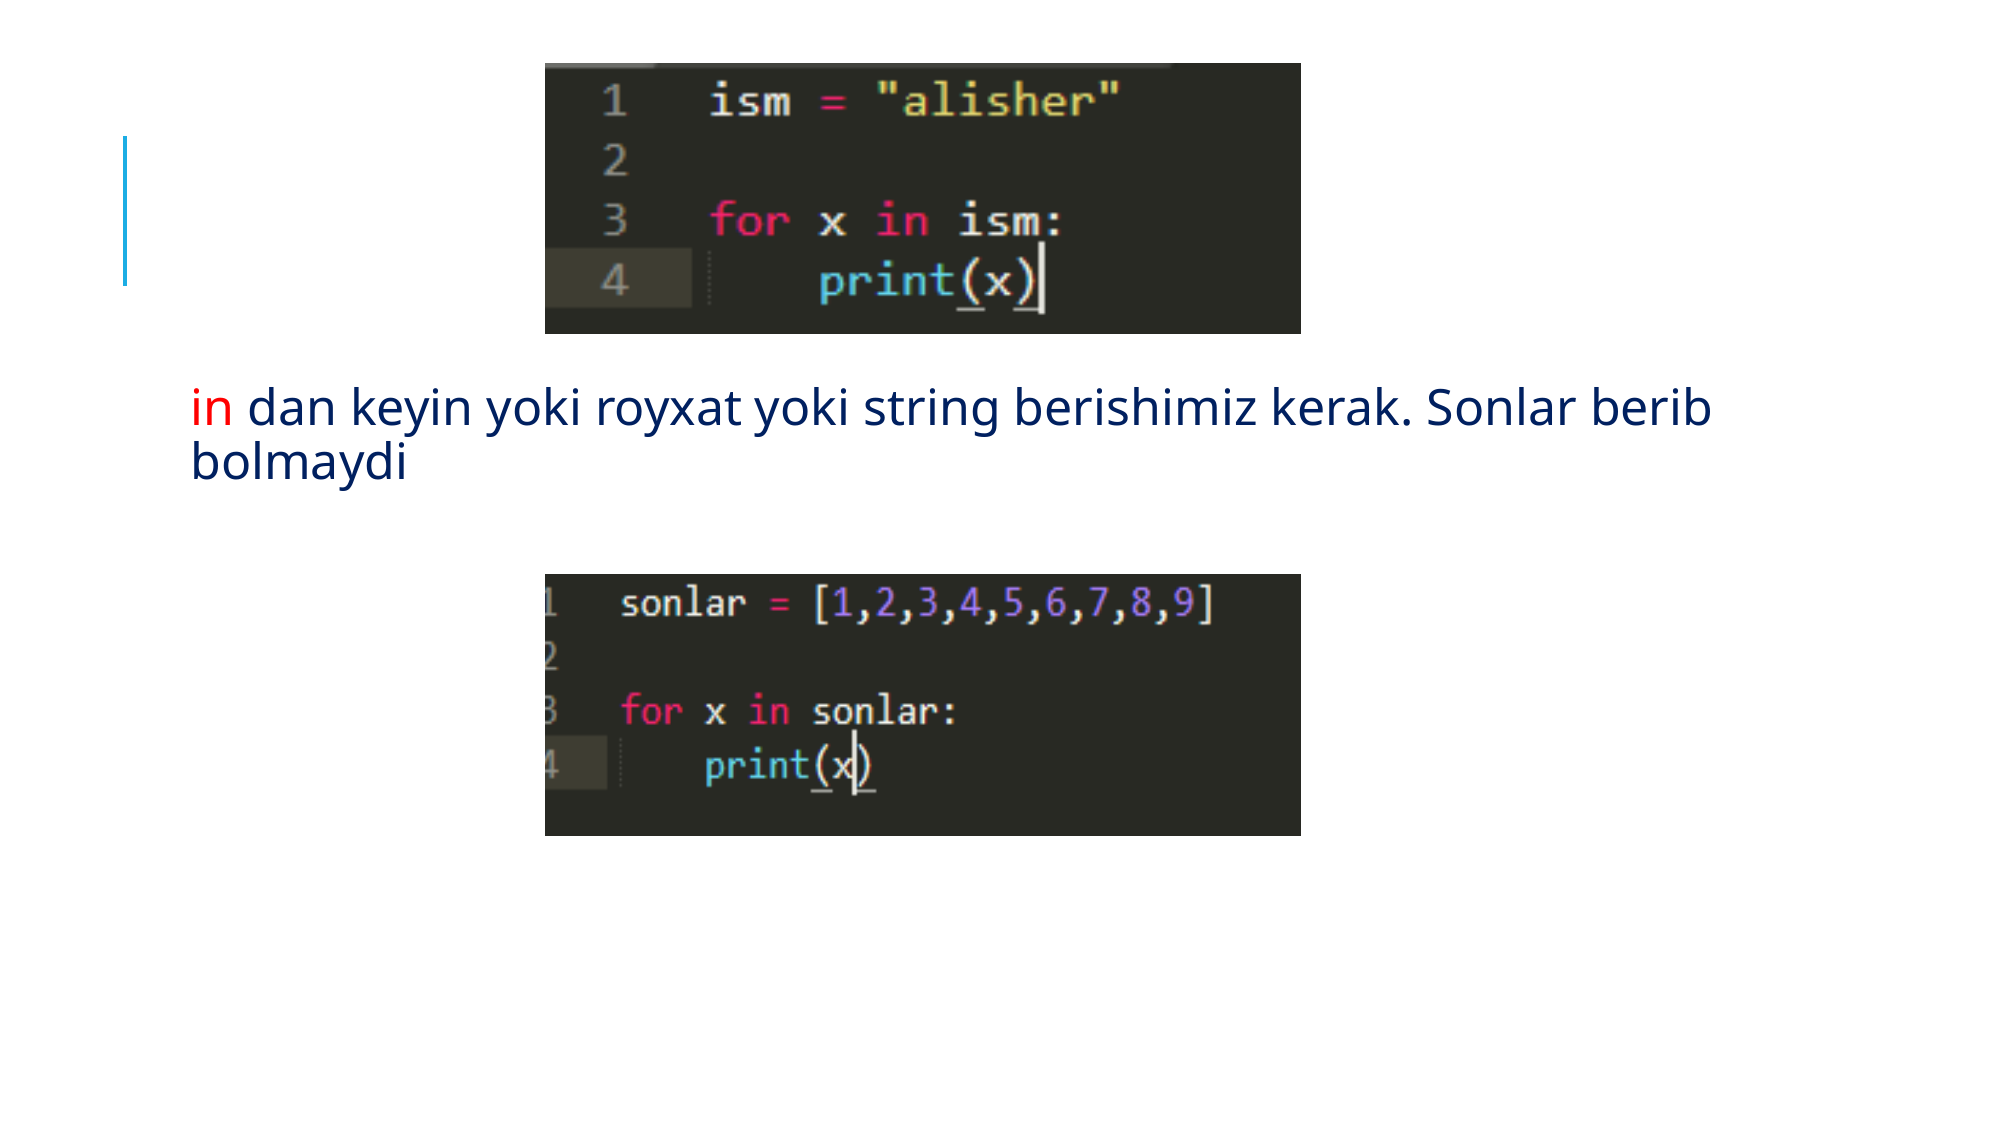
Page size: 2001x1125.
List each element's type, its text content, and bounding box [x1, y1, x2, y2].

picture [545, 63, 1301, 335]
list in dan keyin yoki royxat yoki string berishimiz kerak. Sonlar berib bolmaydi [168, 375, 1763, 1035]
picture [545, 573, 1301, 837]
